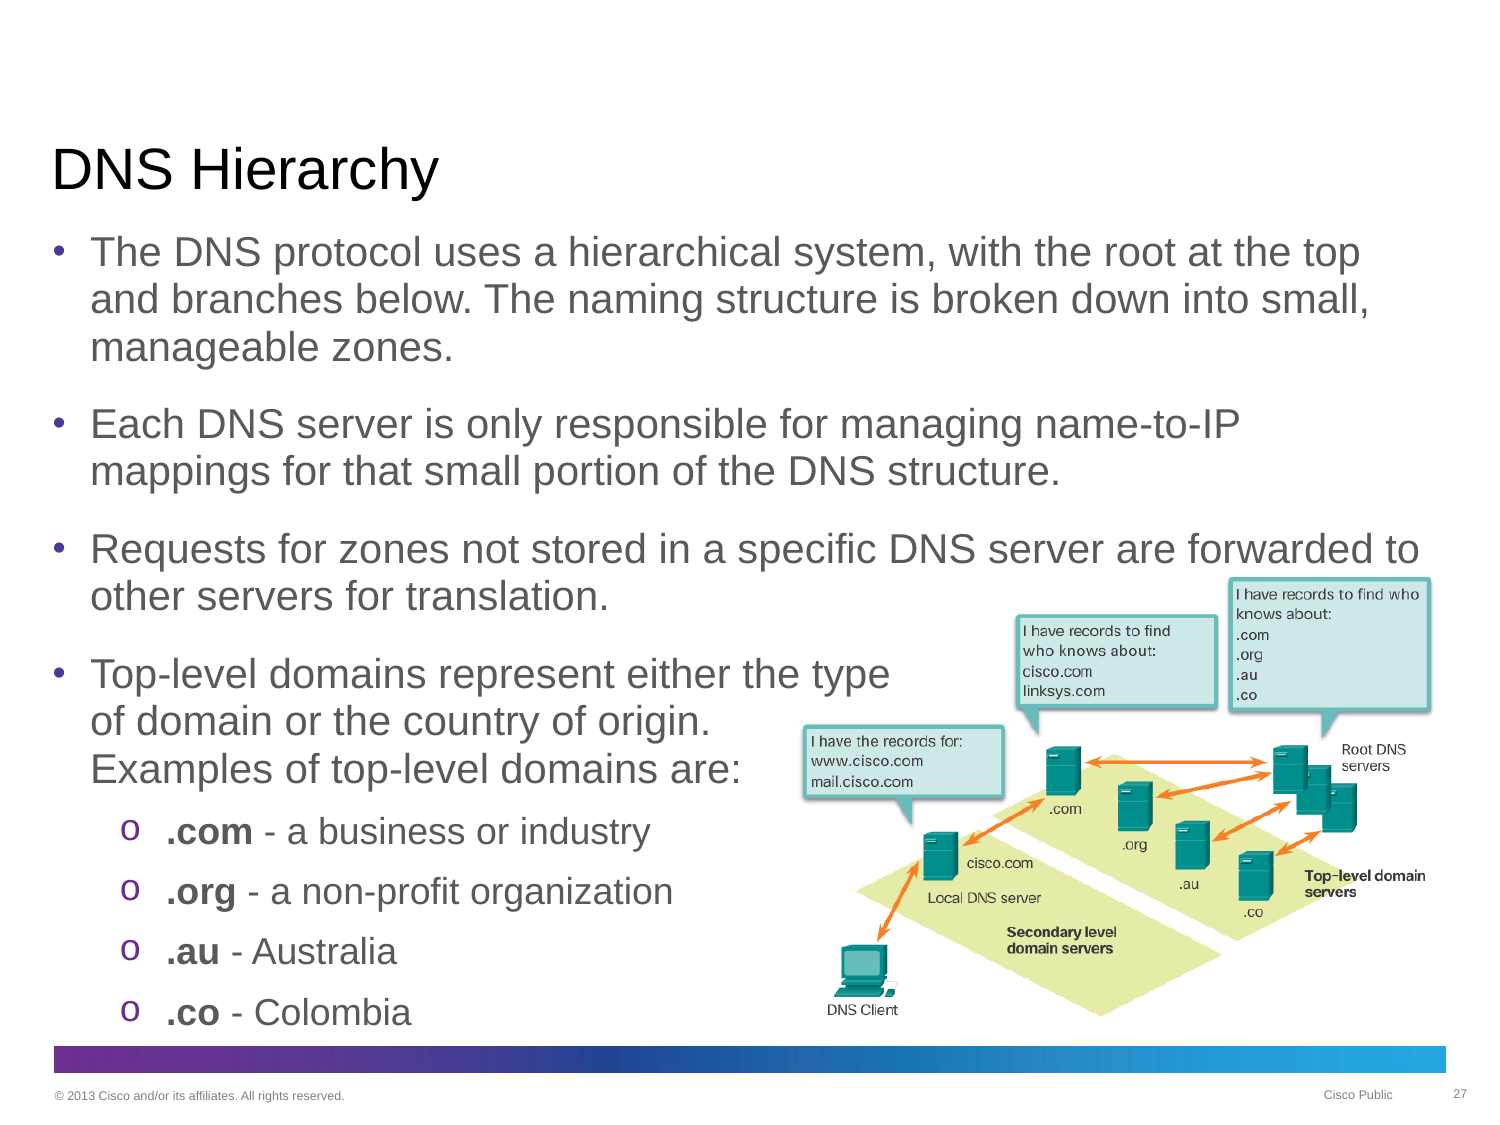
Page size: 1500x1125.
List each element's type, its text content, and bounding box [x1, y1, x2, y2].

picture [798, 574, 1433, 1023]
picture [54, 1046, 1446, 1073]
list The DNS protocol uses a hierarchical system, with the root at the top and branches below. The naming structure is broken down into small, manageable zones. Each DNS server is only responsible for managing name-to-IP mappings for that small portion of the DNS structure. Requests for zones not stored in a specific DNS server are forwarded to other servers for translation. Top-level domains represent either the type of domain or the country of origin. Examples of top-level domains are: .com - a business or industry .org - a non-profit organization .au - Australia .co - Colombia [37, 220, 1445, 1035]
title DNS Hierarchy [37, 70, 1447, 209]
